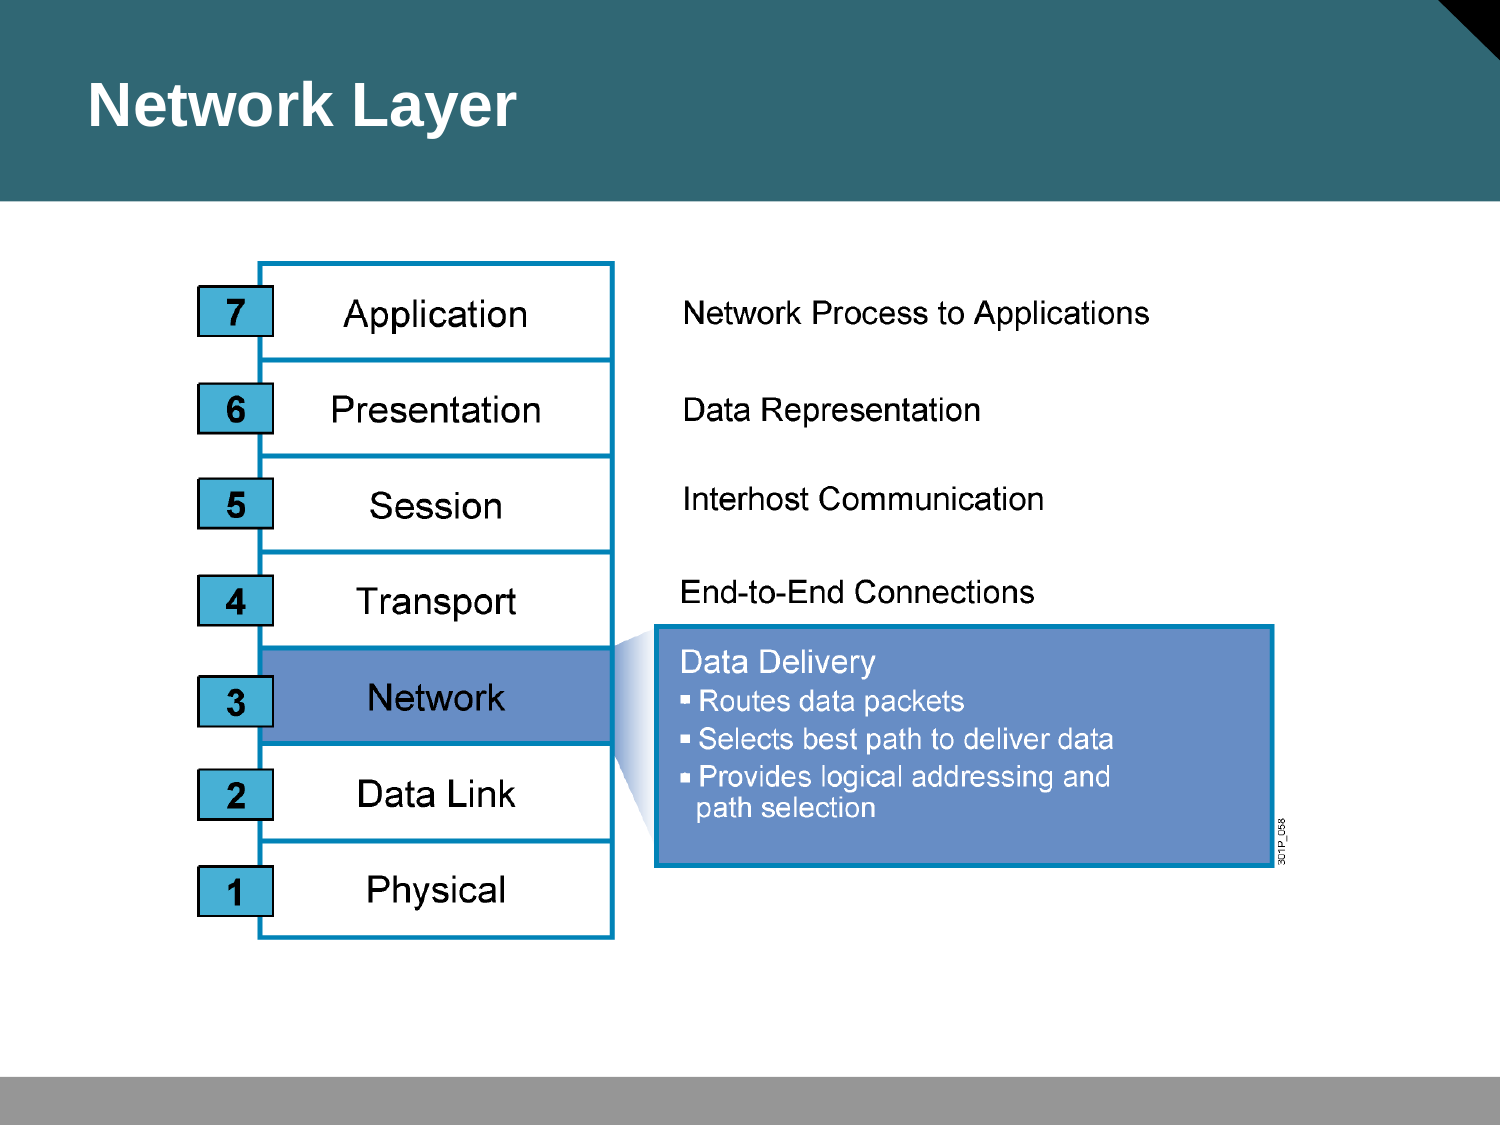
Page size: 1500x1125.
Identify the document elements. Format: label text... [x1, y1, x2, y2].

picture [615, 261, 1288, 940]
text_box Network Layer [74, 9, 1411, 147]
picture [197, 261, 609, 940]
